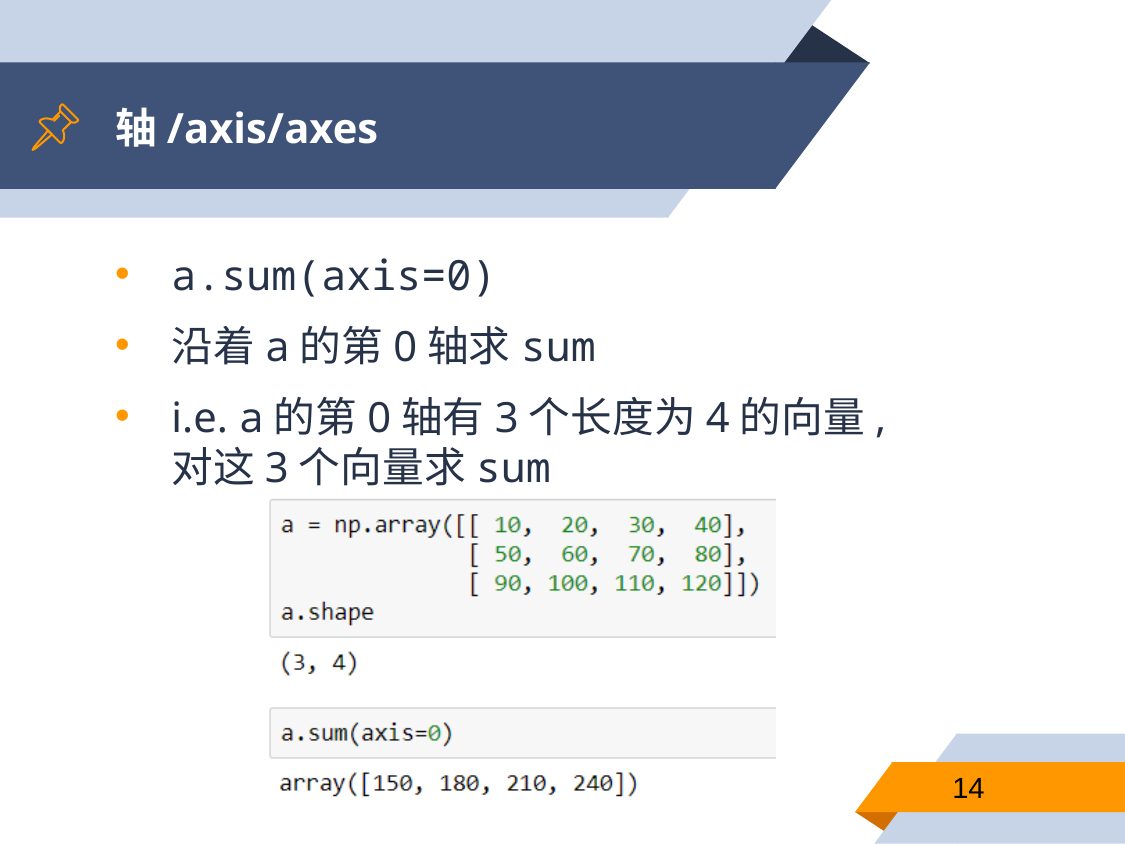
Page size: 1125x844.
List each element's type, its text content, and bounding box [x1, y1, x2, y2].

picture [264, 488, 777, 813]
list a.sum(axis=0) 沿着a的第0轴求sum i.e. a的第0轴有3个长度为4的向量, 对这3个向量求sum [100, 217, 957, 734]
title 轴/axis/axes [100, 64, 776, 190]
slide_number 14 [937, 760, 1121, 813]
